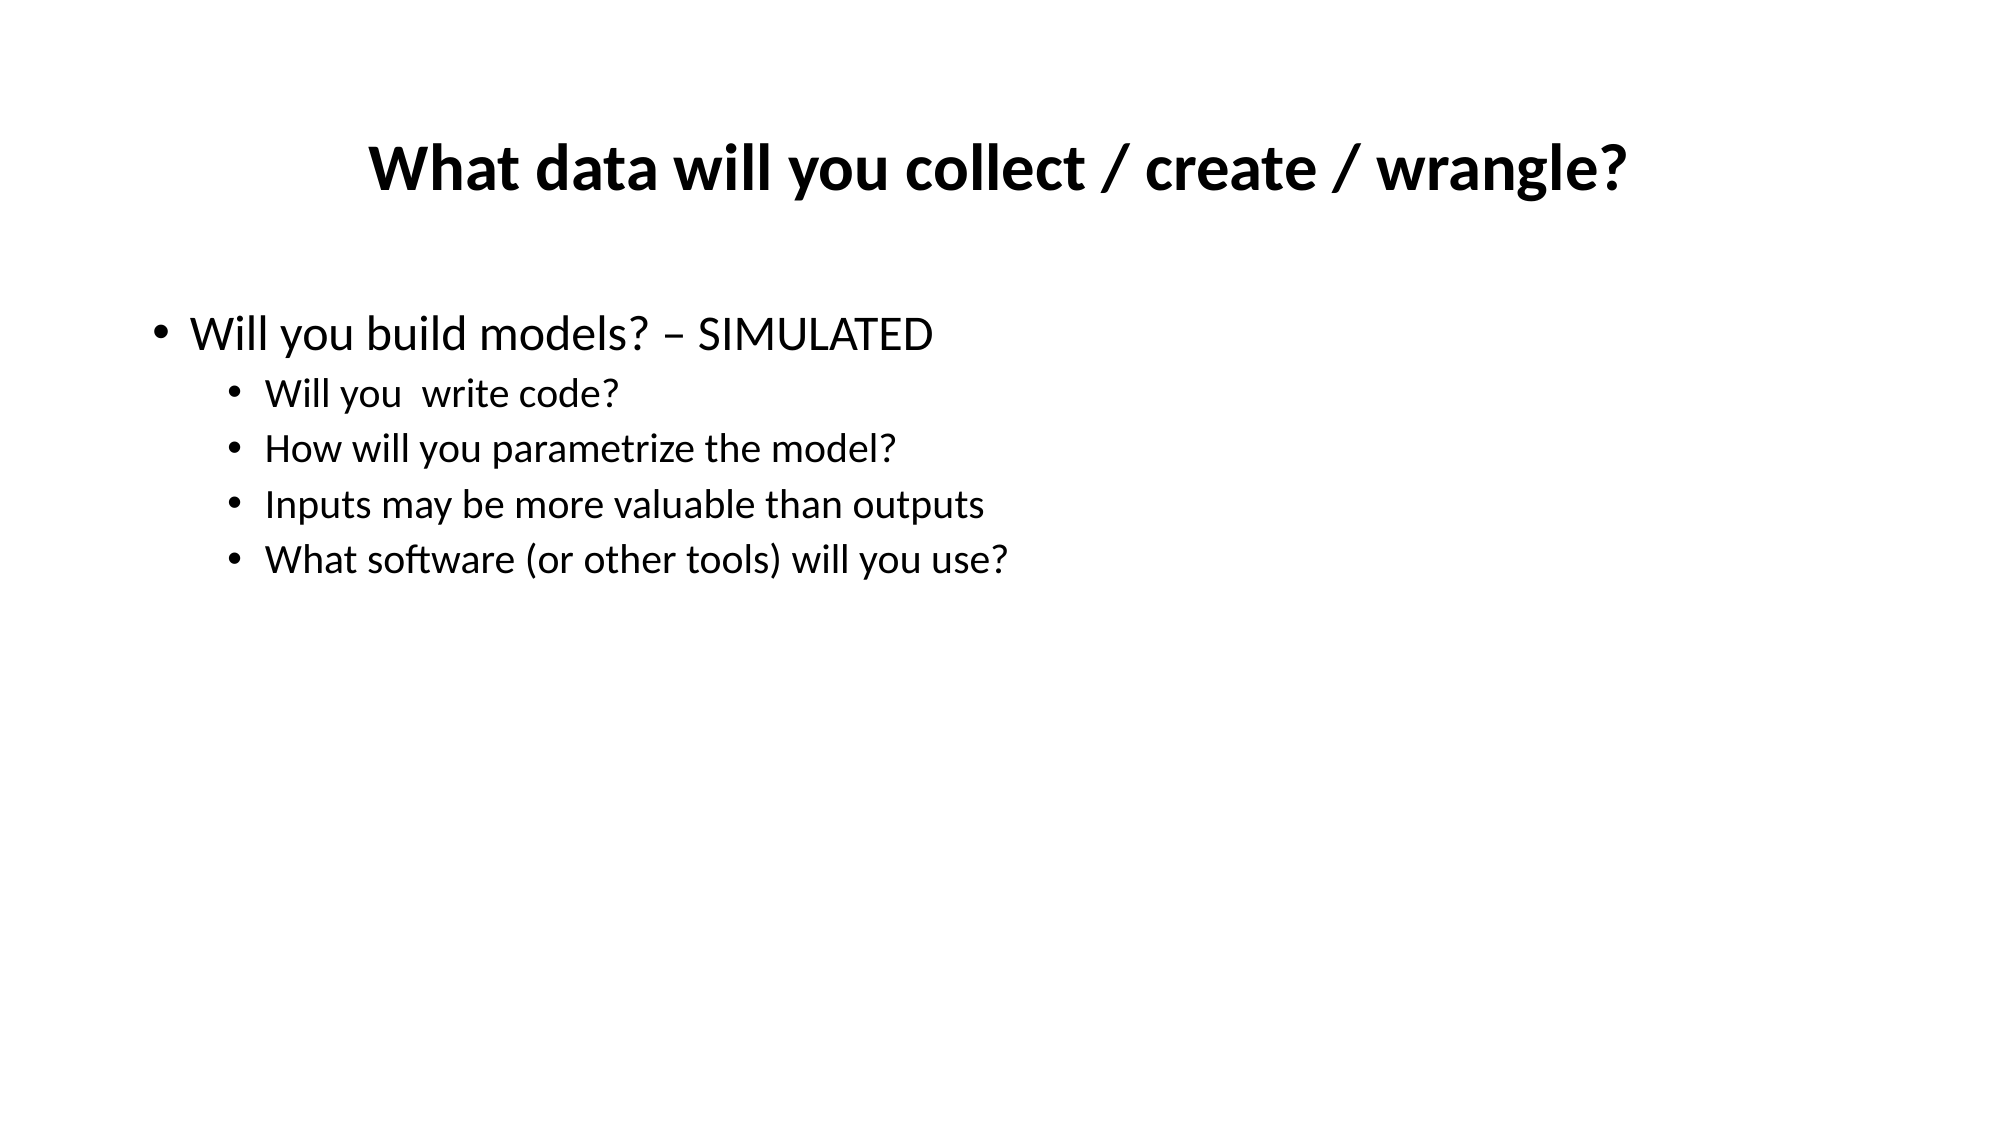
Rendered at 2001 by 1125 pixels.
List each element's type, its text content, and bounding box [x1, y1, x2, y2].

title What data will you collect / create / wrangle? [137, 59, 1863, 278]
list Will you build models? – SIMULATED Will you write code? How will you parametrize the model? Inputs may be more valuable than outputs What software (or other tools) will you use? [137, 299, 1863, 1014]
